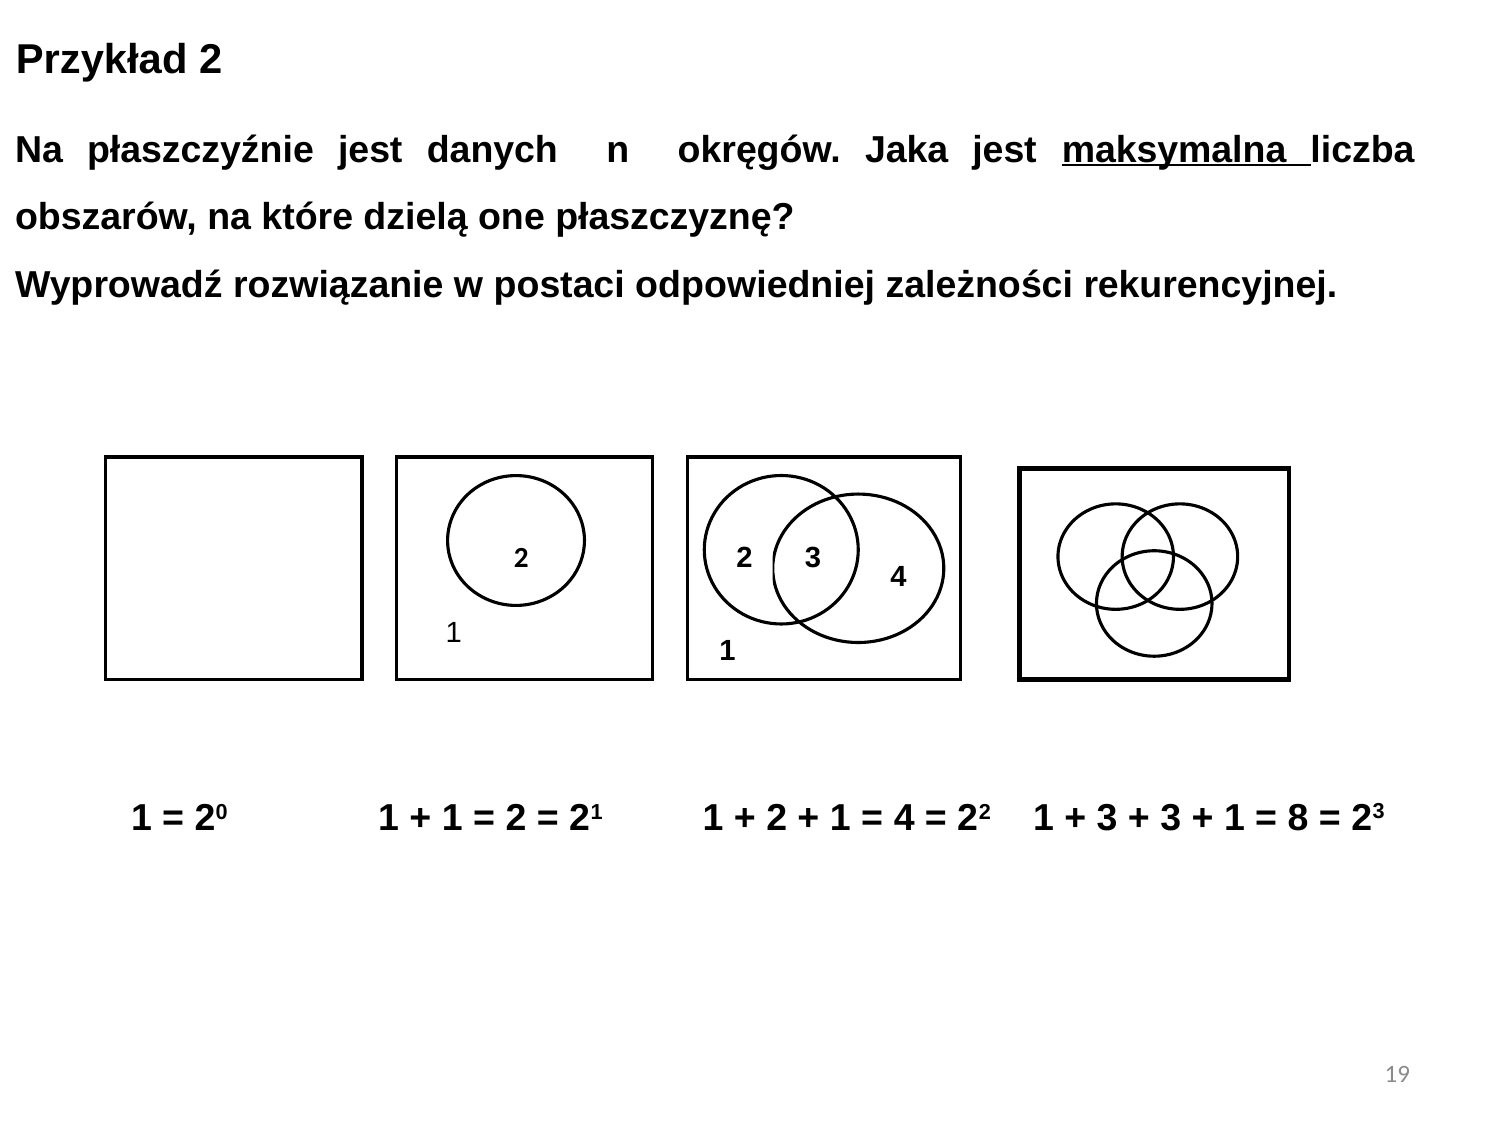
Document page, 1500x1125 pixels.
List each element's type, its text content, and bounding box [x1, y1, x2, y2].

text_box Przykład 2 [1, 0, 238, 90]
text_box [105, 456, 962, 680]
text_box 1 + 3 + 3 + 1 = 8 = 23 [1007, 785, 1407, 845]
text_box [1019, 468, 1290, 680]
text_box 1 = 20 1 + 1 = 2 = 21 1 + 2 + 1 = 4 = 22 [21, 785, 1007, 846]
slide_number 19 [1074, 1042, 1425, 1103]
text_box Na płaszczyźnie jest danych n okręgów. Jaka jest maksymalna liczba obszarów, na które dzielą one płaszczyznę? Wyprowadź rozwiązanie w postaci odpowiedniej zależności rekurencyjnej. [0, 94, 1430, 313]
